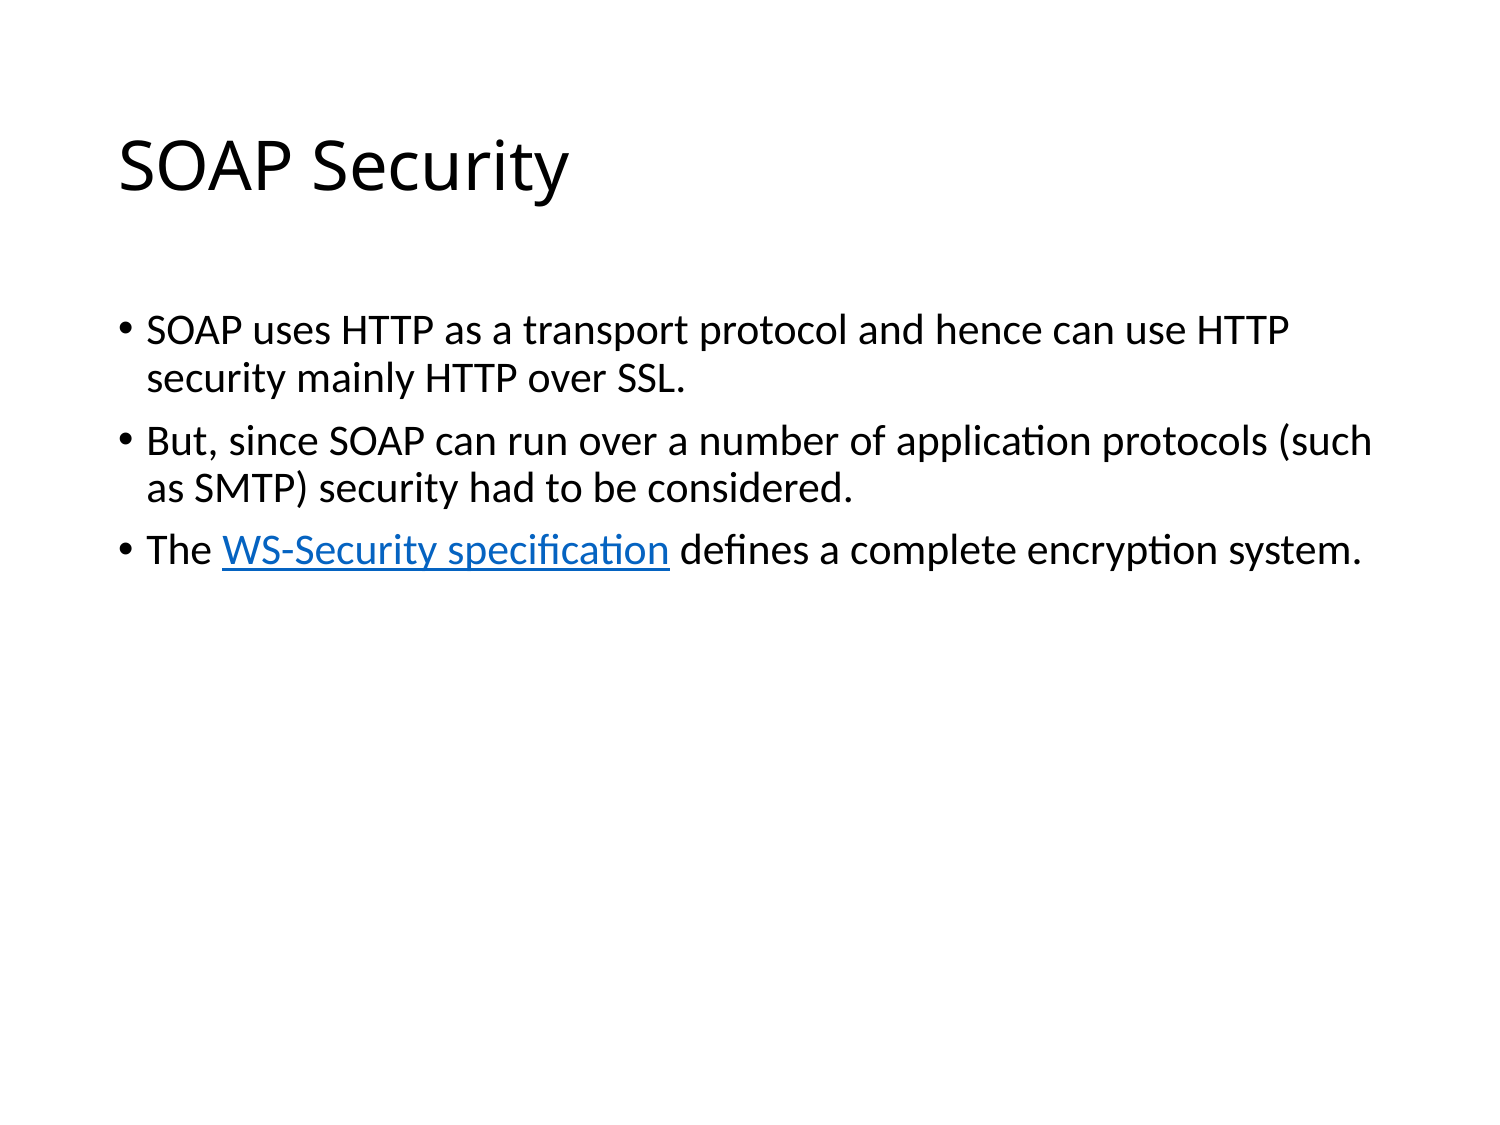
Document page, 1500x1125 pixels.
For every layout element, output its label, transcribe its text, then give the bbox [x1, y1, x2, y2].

title SOAP Security [103, 59, 1397, 278]
list SOAP uses HTTP as a transport protocol and hence can use HTTP security mainly HTTP over SSL. But, since SOAP can run over a number of application protocols (such as SMTP) security had to be considered. The WS-Security specification defines a complete encryption system. [103, 299, 1397, 1014]
